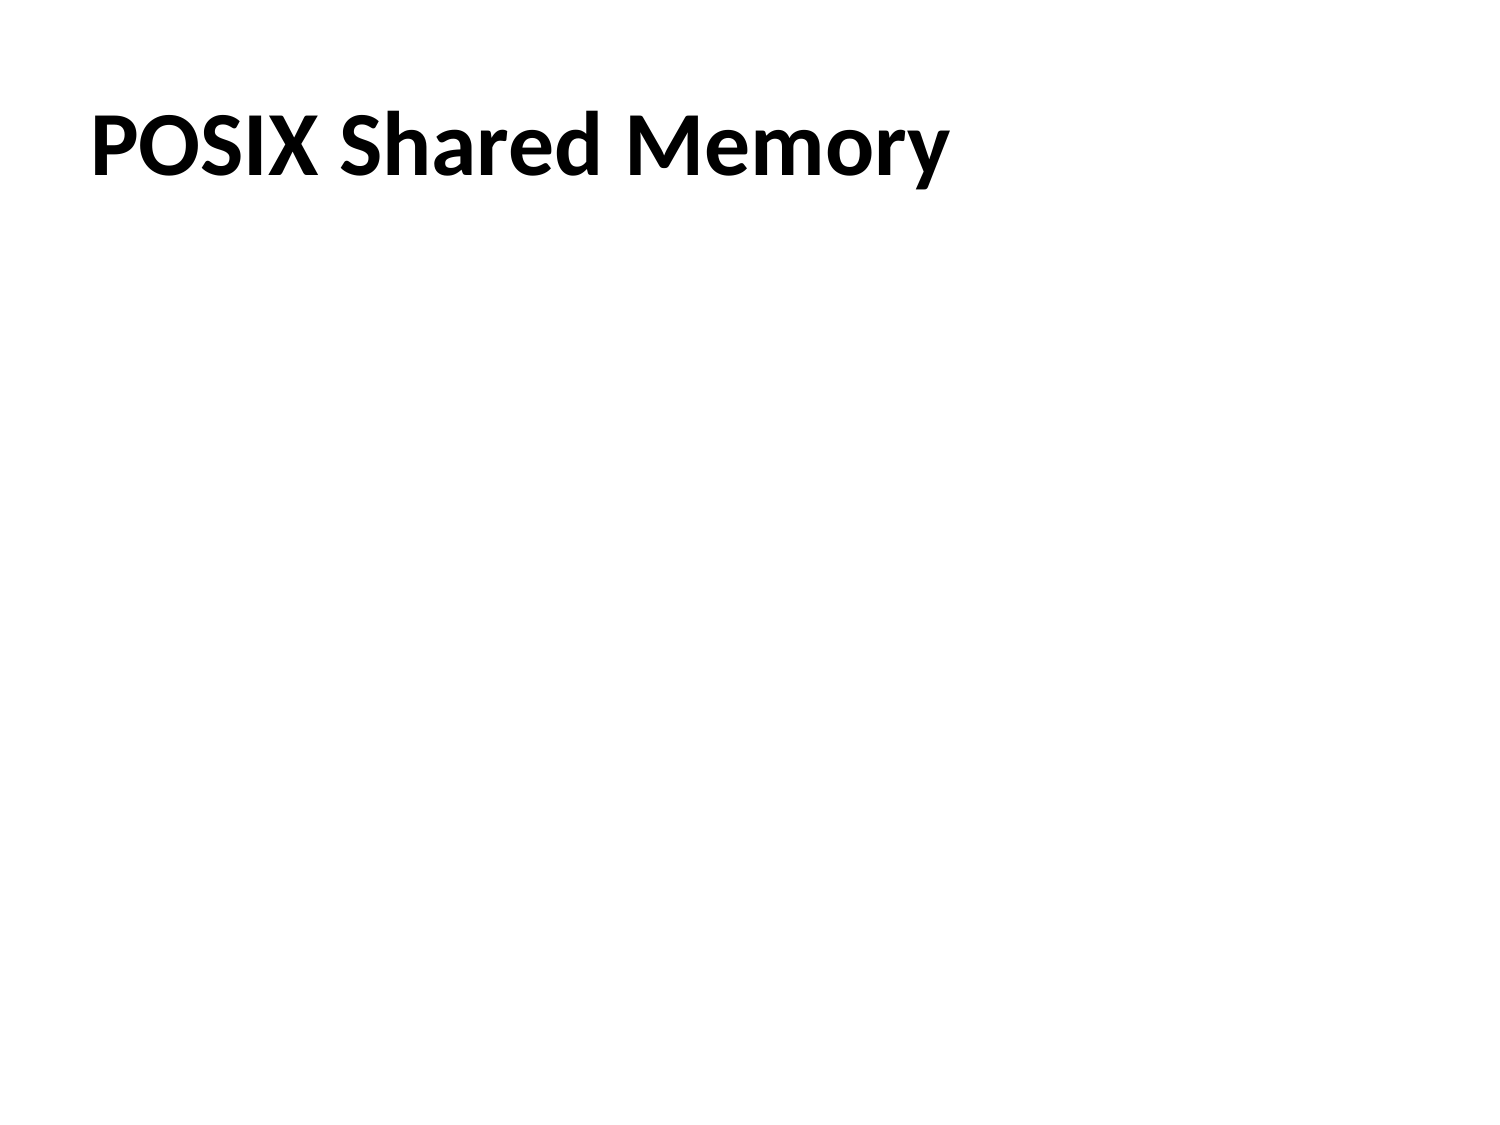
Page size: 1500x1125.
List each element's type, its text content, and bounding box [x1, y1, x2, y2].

title POSIX Shared Memory [75, 45, 1425, 233]
